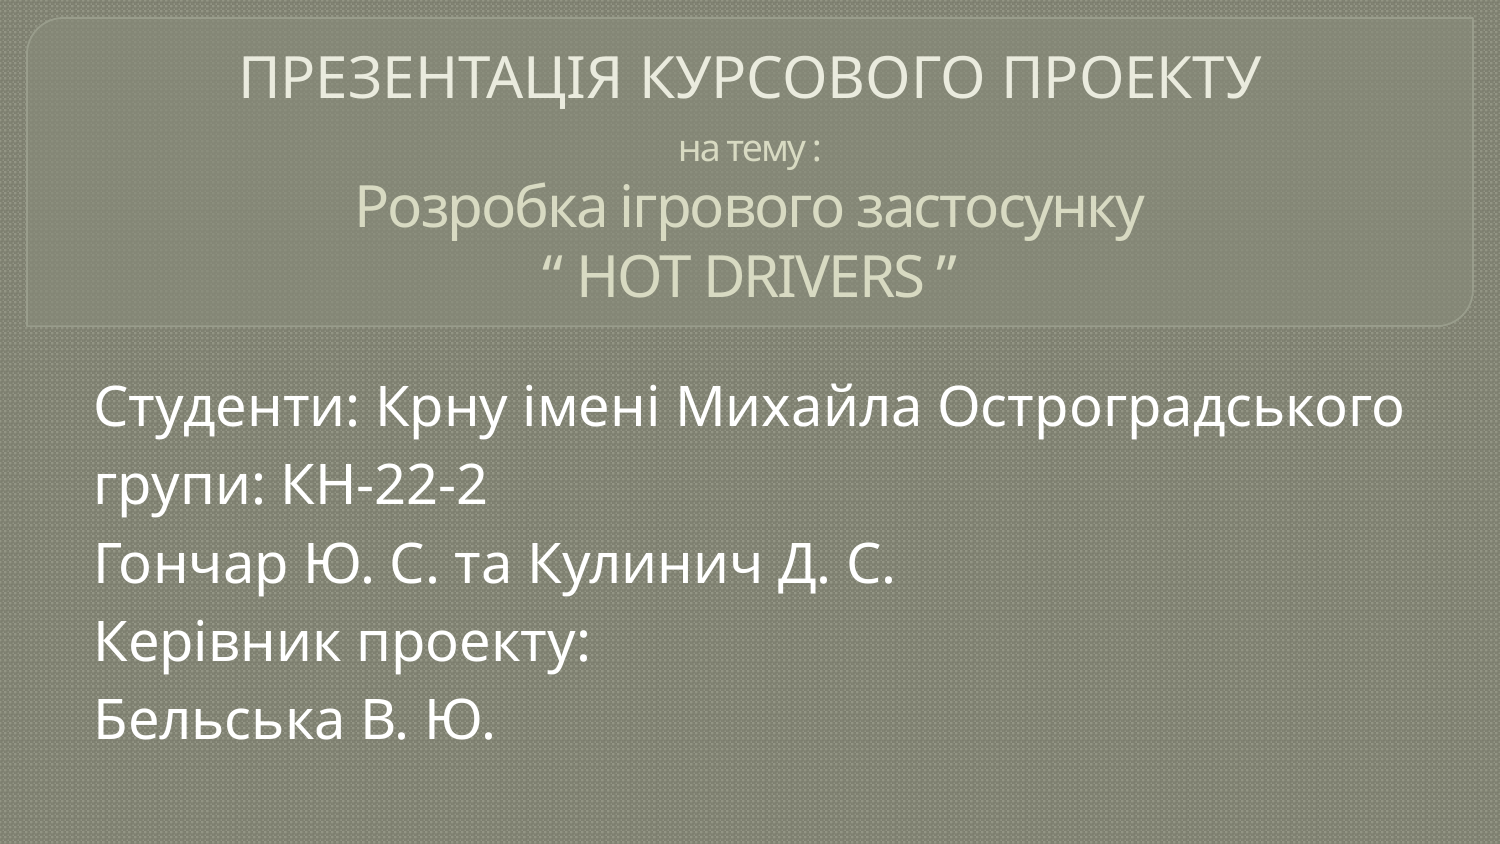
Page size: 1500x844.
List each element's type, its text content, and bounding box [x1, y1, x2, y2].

text_box Студенти: Крну імені Михайла Остроградського групи: КН-22-2 Гончар Ю. С. та Кулинич Д. С. Керівник проекту: Бельська В. Ю. [78, 362, 1429, 824]
text_box ПРЕЗЕНТАЦІЯ КУРСОВОГО ПРОЕКТУ [41, 24, 1459, 127]
text_box на тему : Розробка ігрового застосунку “ HOT DRIVERS ” [74, 150, 1425, 317]
